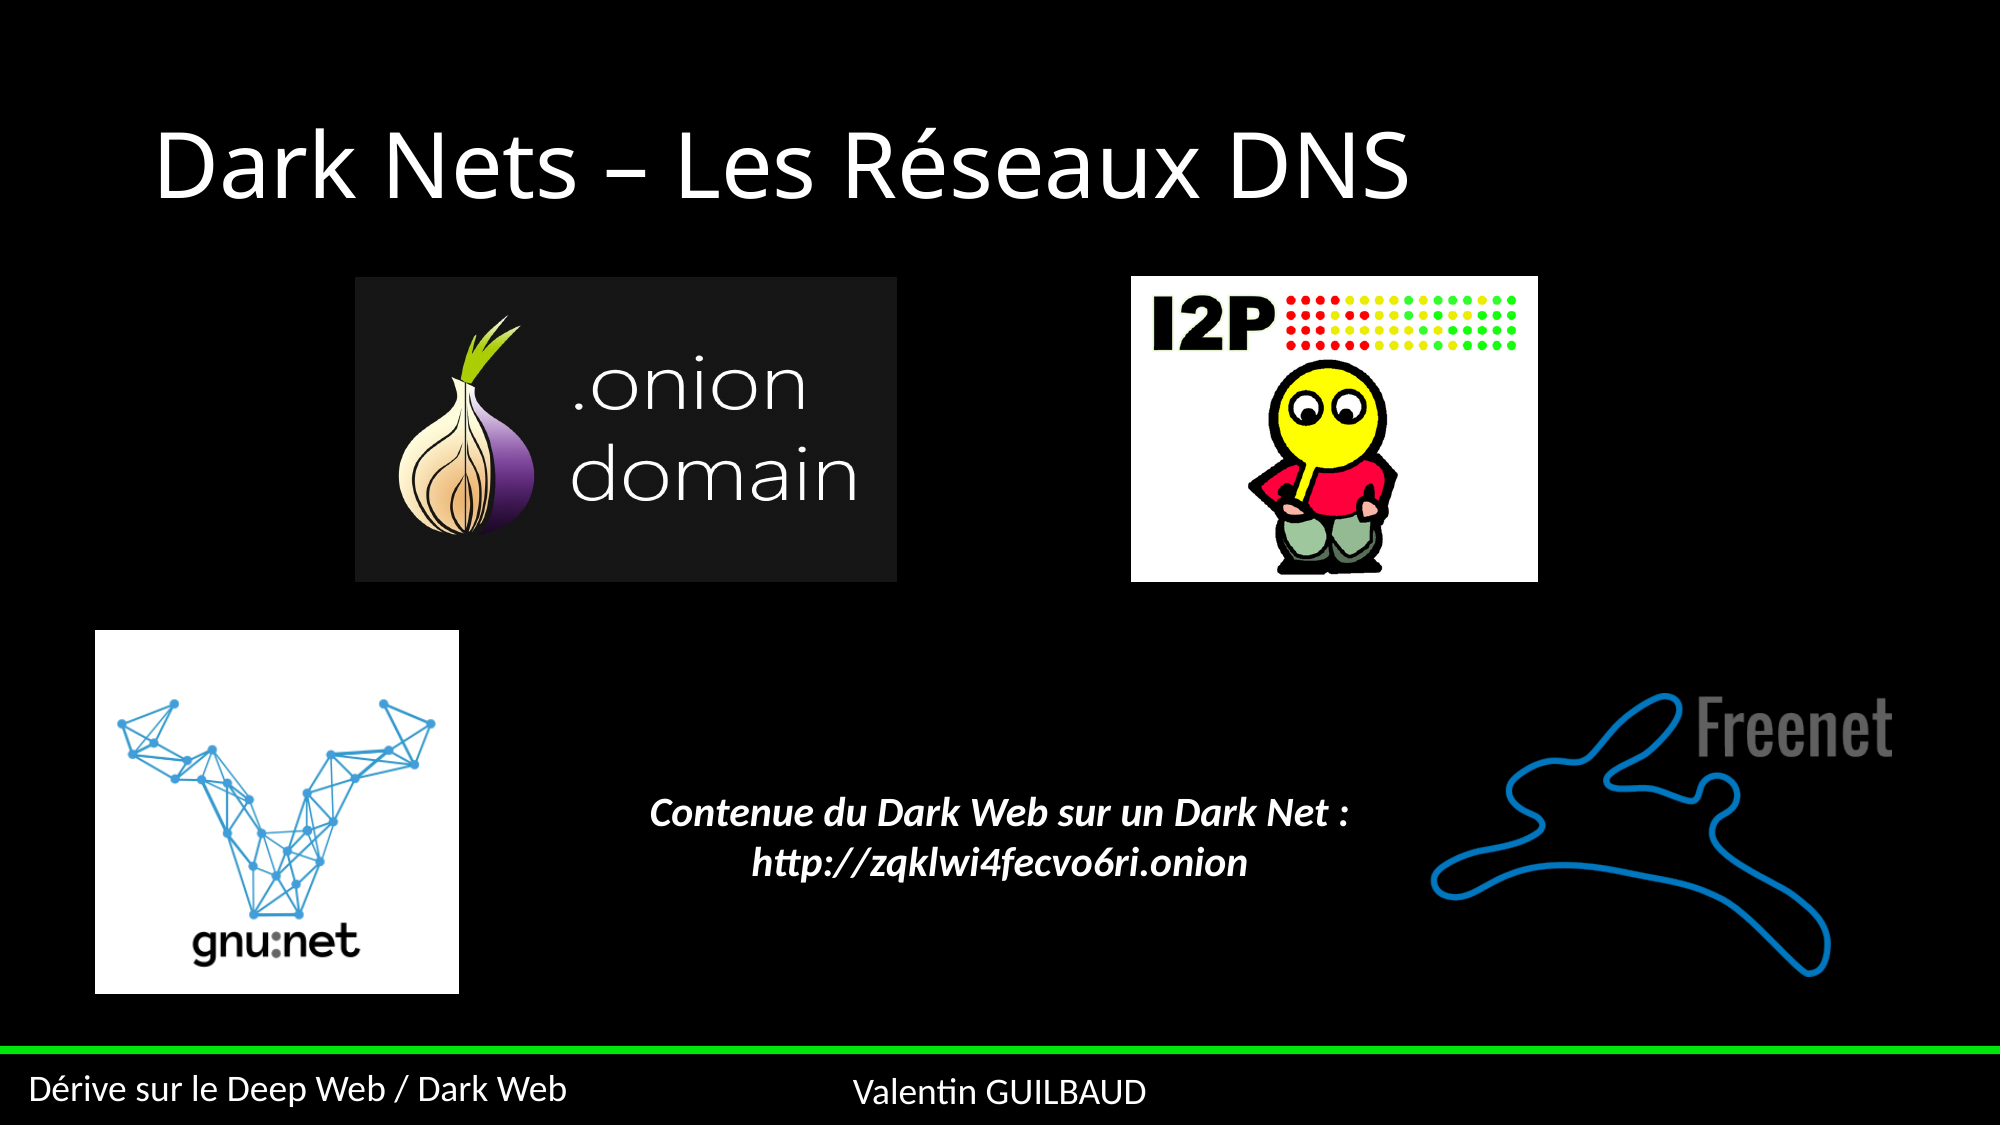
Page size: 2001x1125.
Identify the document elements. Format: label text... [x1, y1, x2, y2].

text_box Valentin GUILBAUD [602, 1059, 1398, 1120]
text_box Dérive sur le Deep Web / Dark Web [13, 1061, 602, 1120]
text_box Contenue du Dark Web sur un Dark Net : http://zqklwi4fecvo6ri.onion [622, 777, 1365, 892]
title Dark Nets – Les Réseaux DNS [137, 59, 1863, 278]
picture [95, 630, 459, 994]
picture [355, 277, 897, 582]
text_box [0, 1045, 2000, 1055]
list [1131, 276, 1538, 582]
picture [1365, 693, 1892, 977]
